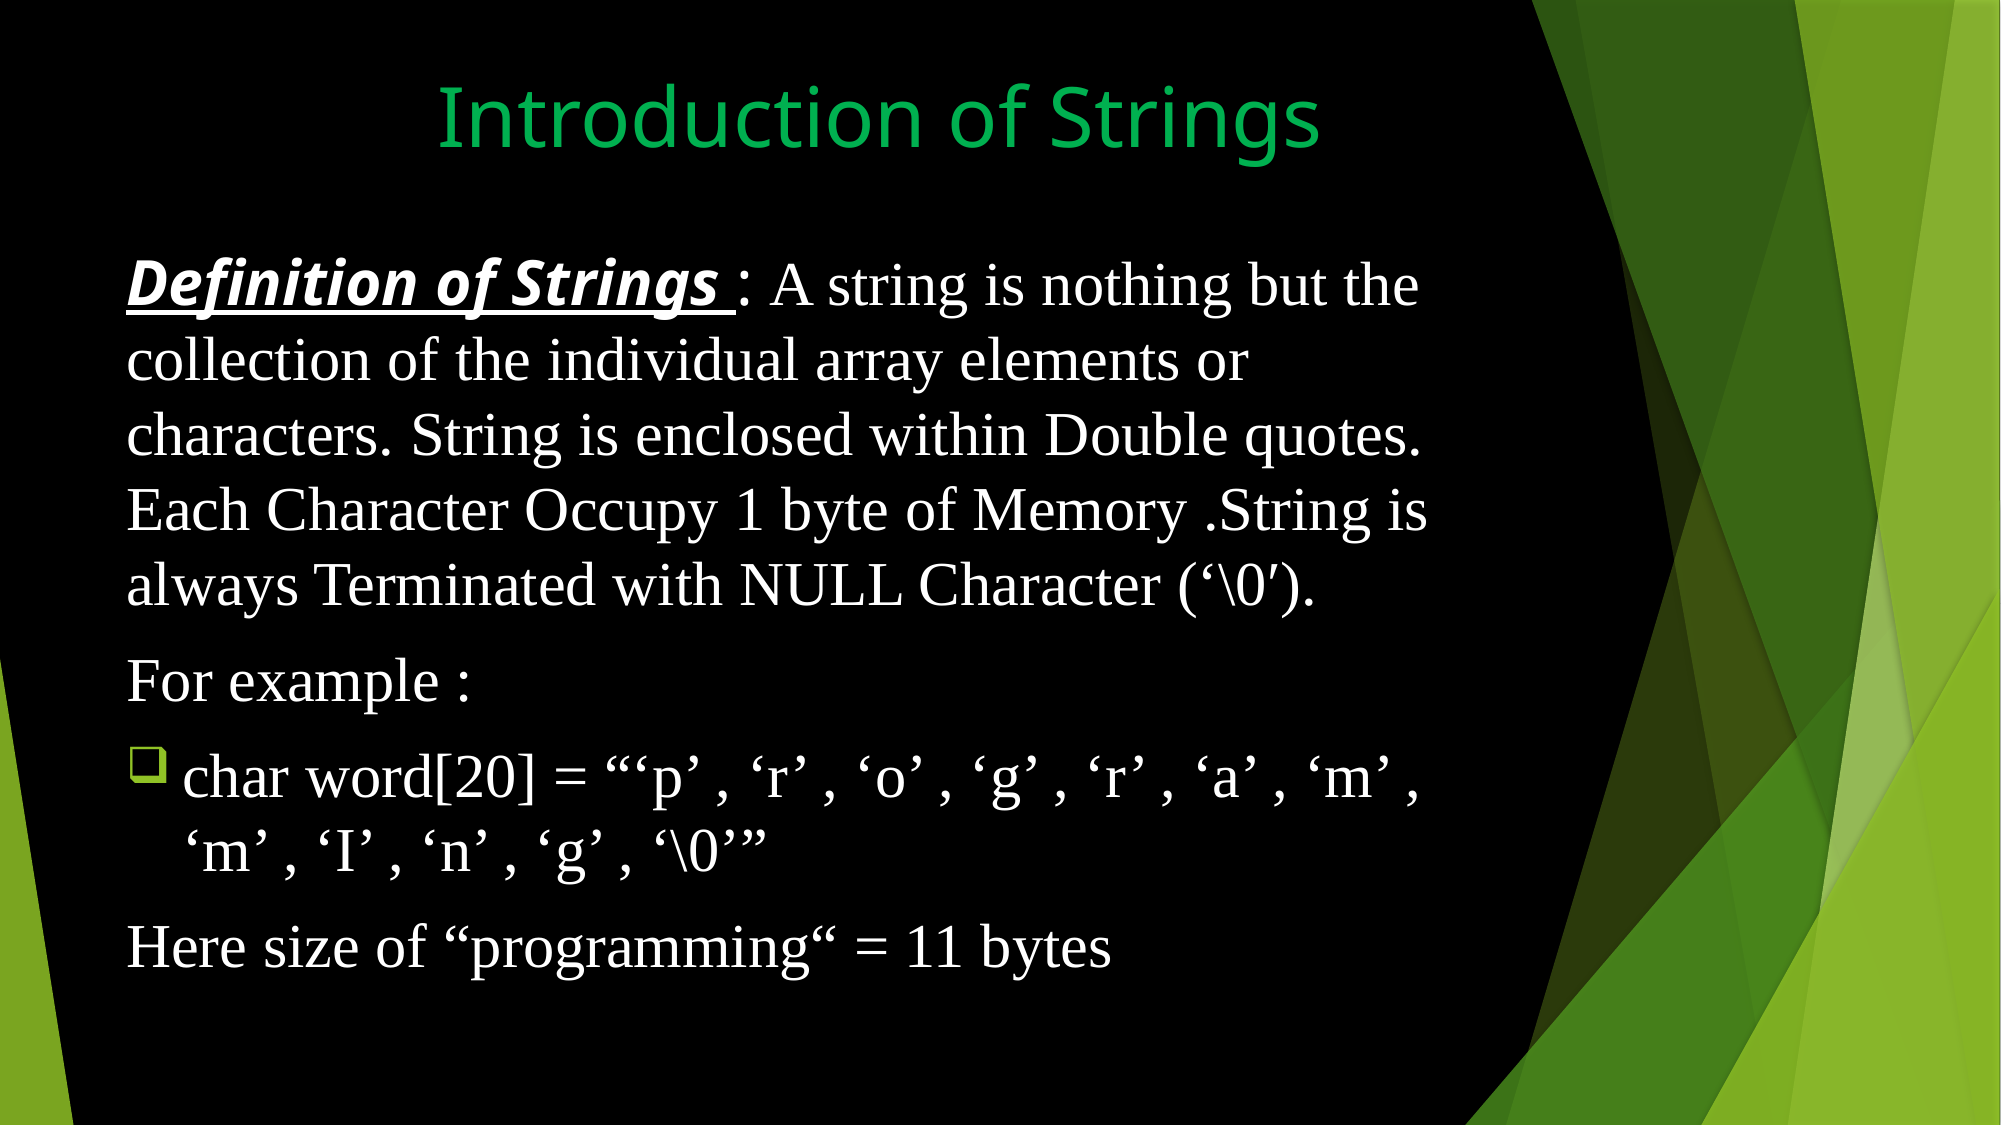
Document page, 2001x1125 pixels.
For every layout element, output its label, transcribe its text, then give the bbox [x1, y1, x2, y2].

list Definition of Strings : A string is nothing but the collection of the individual array elements or characters. String is enclosed within Double quotes. Each Character Occupy 1 byte of Memory .String is always Terminated with NULL Character (‘\0′). For example : char word[20] = “‘p’ , ‘r’ , ‘o’ , ‘g’ , ‘r’ , ‘a’ , ‘m’ , ‘m’ , ‘I’ , ‘n’ , ‘g’ , ‘\0’” Here size of “programming“ = 11 bytes [111, 235, 1522, 991]
title Introduction of Strings [423, 57, 1834, 274]
